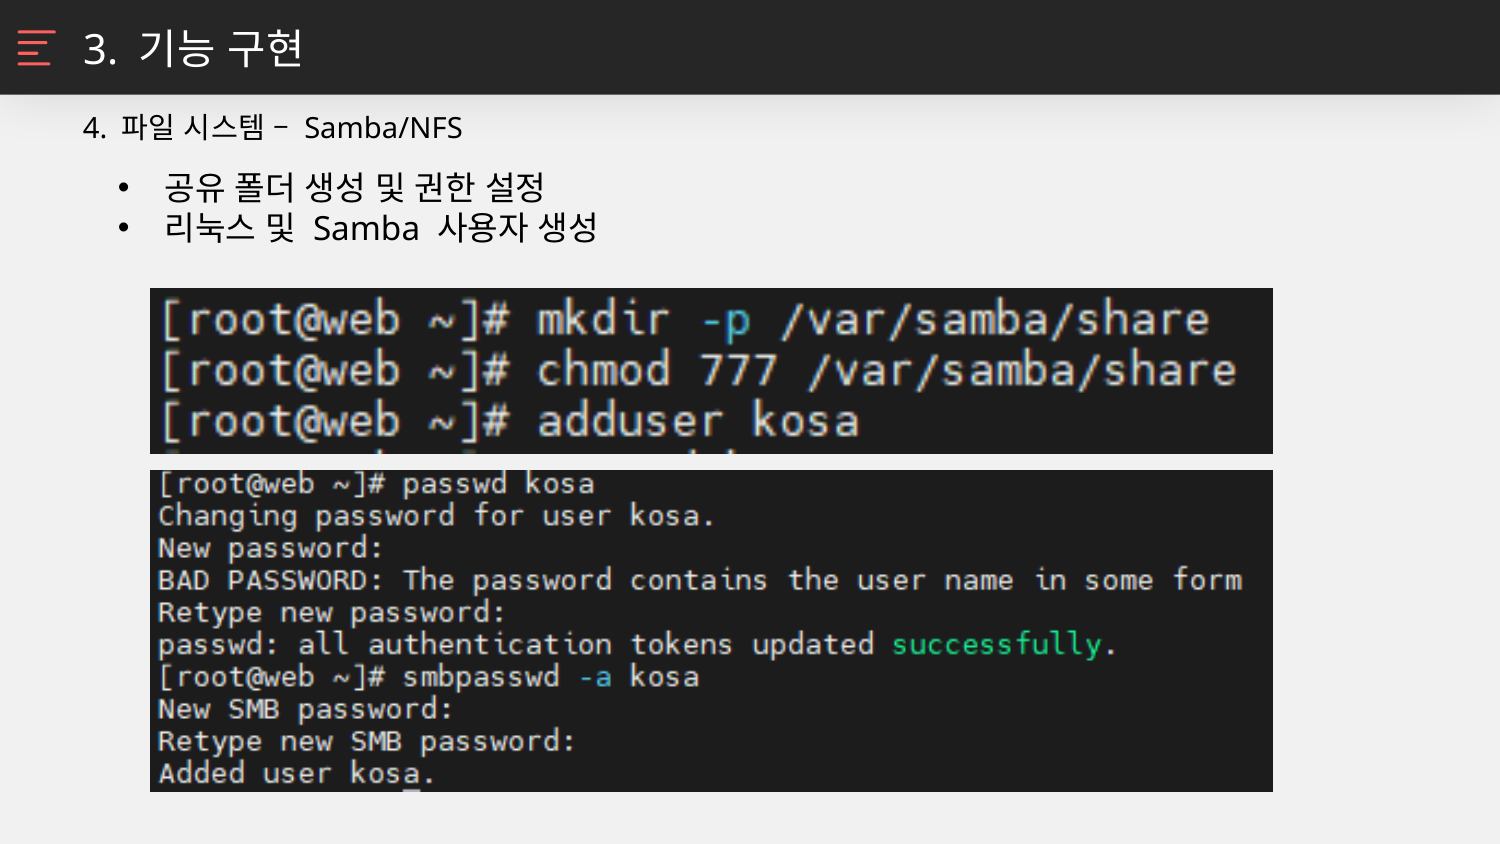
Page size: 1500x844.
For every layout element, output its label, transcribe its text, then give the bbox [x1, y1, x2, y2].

text_box [0, 0, 1500, 97]
text_box 4. 파일 시스템 – Samba/NFS [68, 102, 662, 152]
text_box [17, 15, 716, 84]
picture [149, 288, 1274, 455]
text_box 공유 폴더 생성 및 권한 설정 리눅스 및 Samba 사용자 생성 [103, 160, 1397, 255]
picture [149, 470, 1274, 792]
